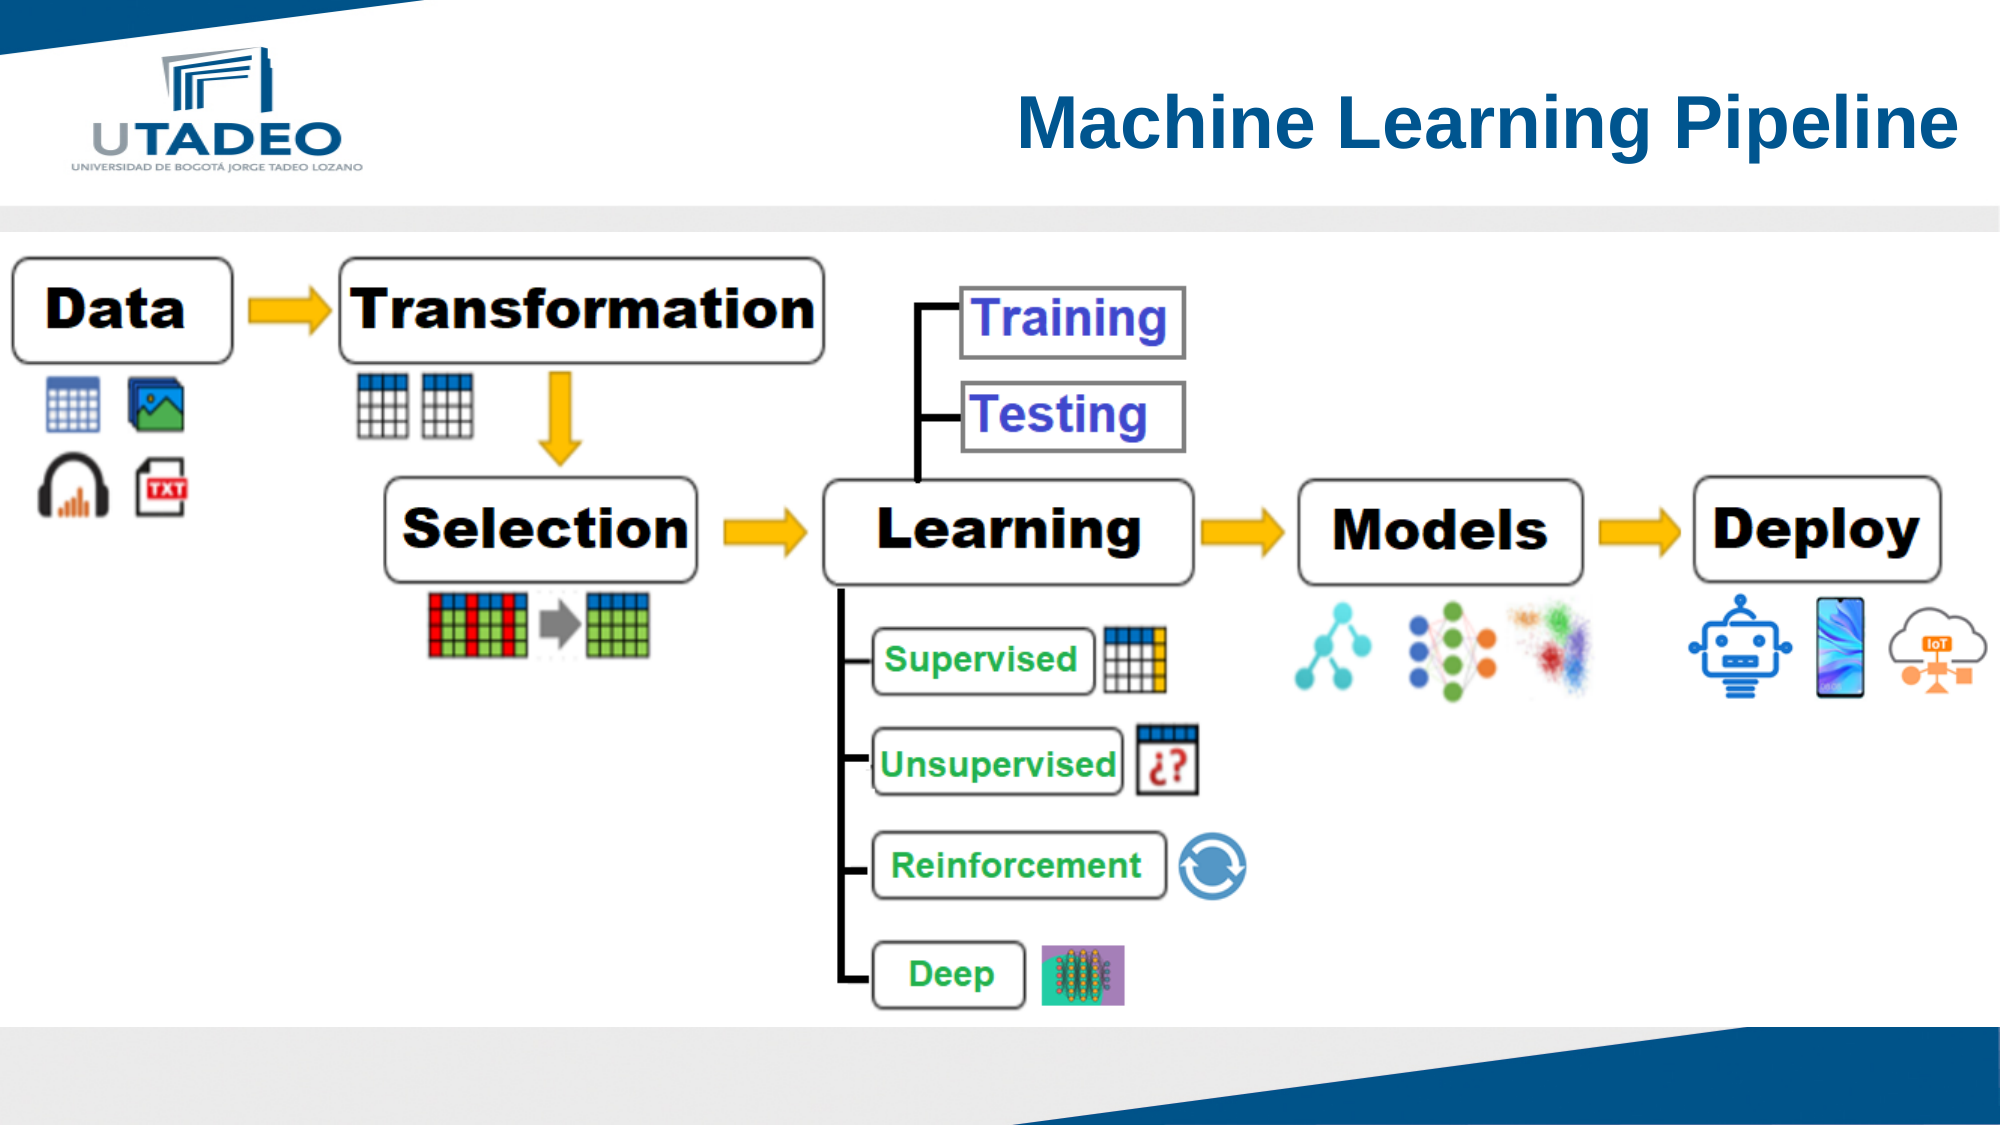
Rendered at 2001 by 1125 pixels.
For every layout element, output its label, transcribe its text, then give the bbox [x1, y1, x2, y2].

picture [0, 0, 2000, 1125]
title Machine Learning Pipeline [176, 24, 1977, 213]
